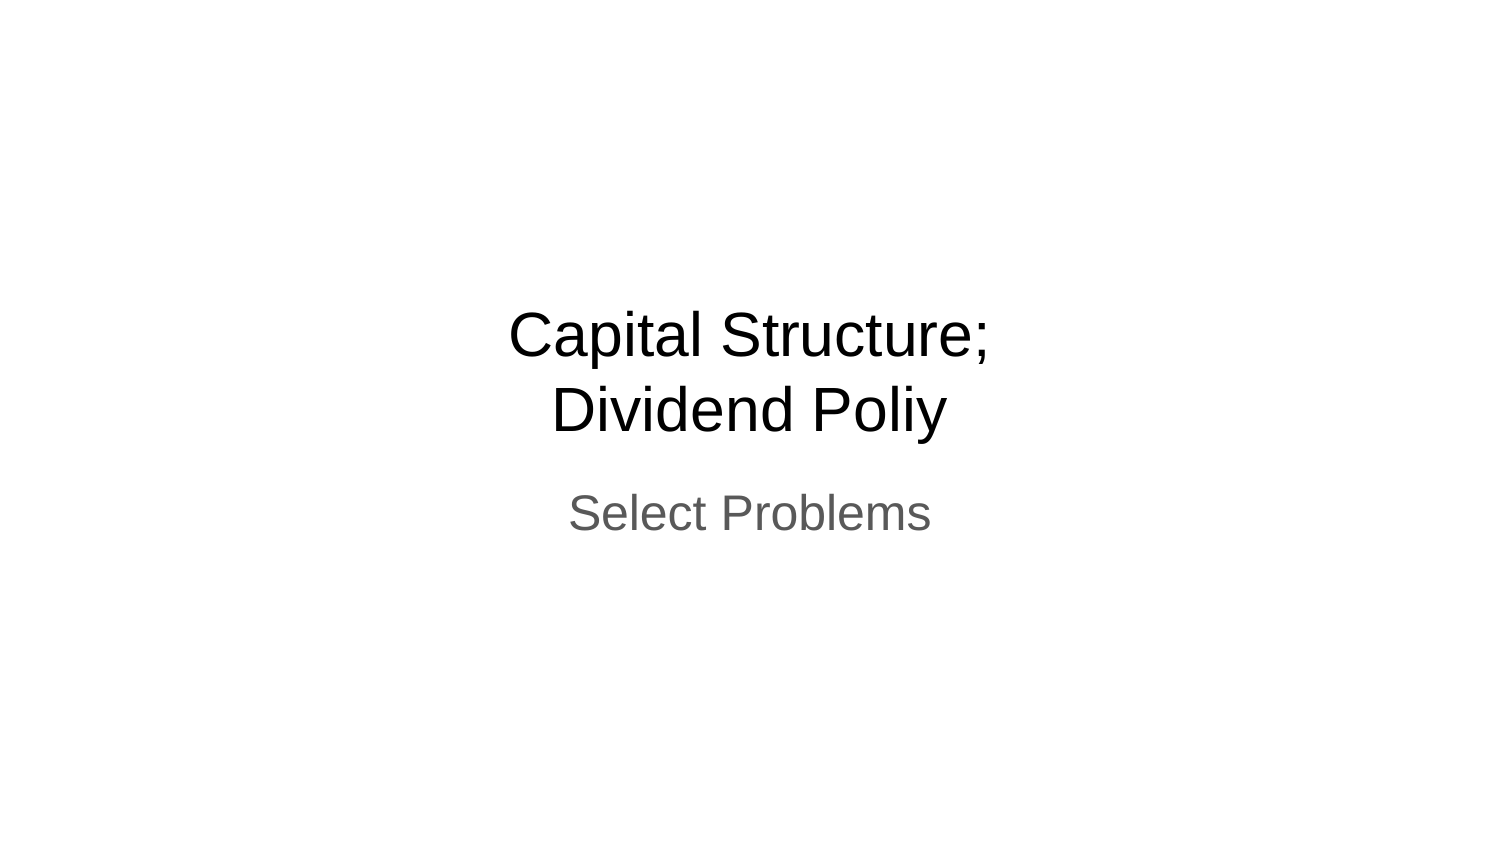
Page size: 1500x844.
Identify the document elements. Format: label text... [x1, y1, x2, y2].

subtitle Select Problems [51, 464, 1449, 595]
title Capital Structure; Dividend Poliy [51, 122, 1449, 459]
